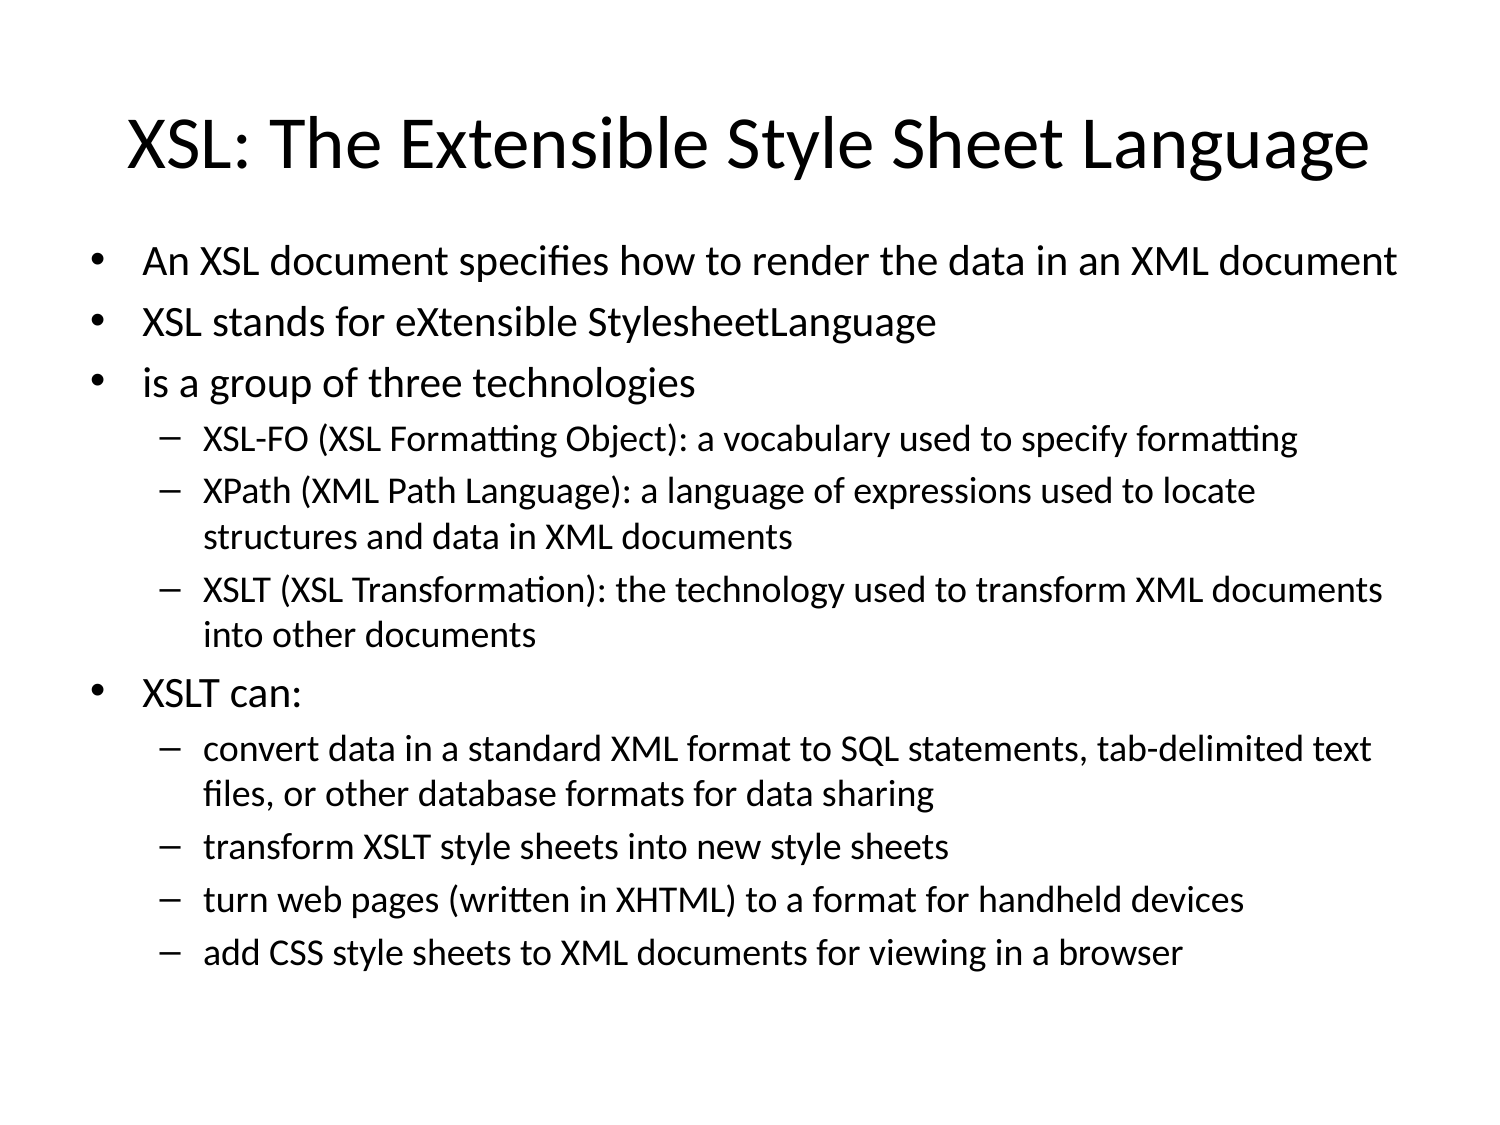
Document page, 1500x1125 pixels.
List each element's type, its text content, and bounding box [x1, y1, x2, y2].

list An XSL document specifies how to render the data in an XML document XSL stands for eXtensible StylesheetLanguage is a group of three technologies XSL-FO (XSL Formatting Object): a vocabulary used to specify formatting XPath (XML Path Language): a language of expressions used to locate structures and data in XML documents XSLT (XSL Transformation): the technology used to transform XML documents into other documents XSLT can: convert data in a standard XML format to SQL statements, tab-delimited text files, or other database formats for data sharing transform XSLT style sheets into new style sheets turn web pages (written in XHTML) to a format for handheld devices add CSS style sheets to XML documents for viewing in a browser [75, 224, 1425, 1005]
title XSL: The Extensible Style Sheet Language [75, 45, 1425, 224]
